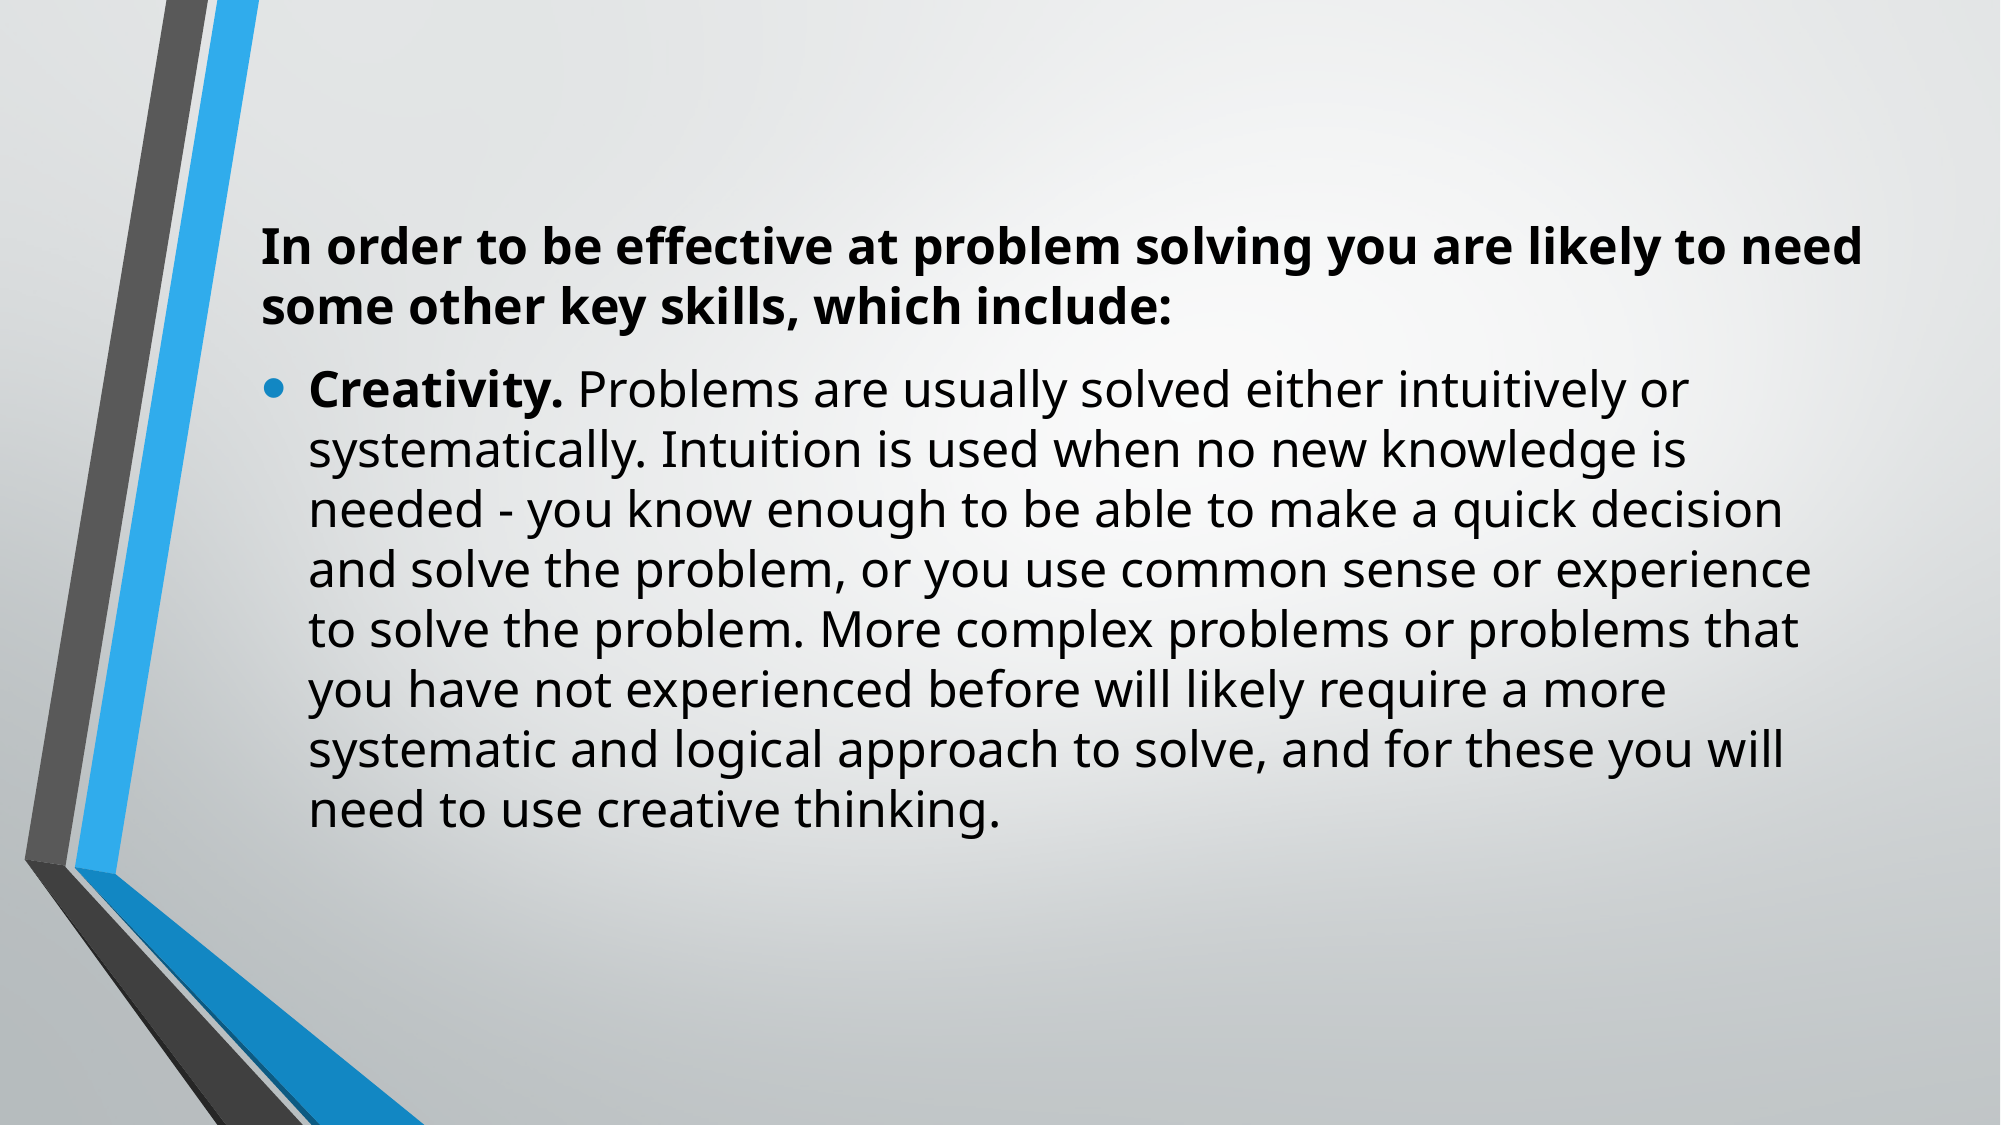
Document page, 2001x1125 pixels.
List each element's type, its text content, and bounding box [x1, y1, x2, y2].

list In order to be effective at problem solving you are likely to need some other key skills, which include: Creativity. Problems are usually solved either intuitively or systematically. Intuition is used when no new knowledge is needed - you know enough to be able to make a quick decision and solve the problem, or you use common sense or experience to solve the problem. More complex problems or problems that you have not experienced before will likely require a more systematic and logical approach to solve, and for these you will need to use creative thinking. [246, 161, 1890, 973]
